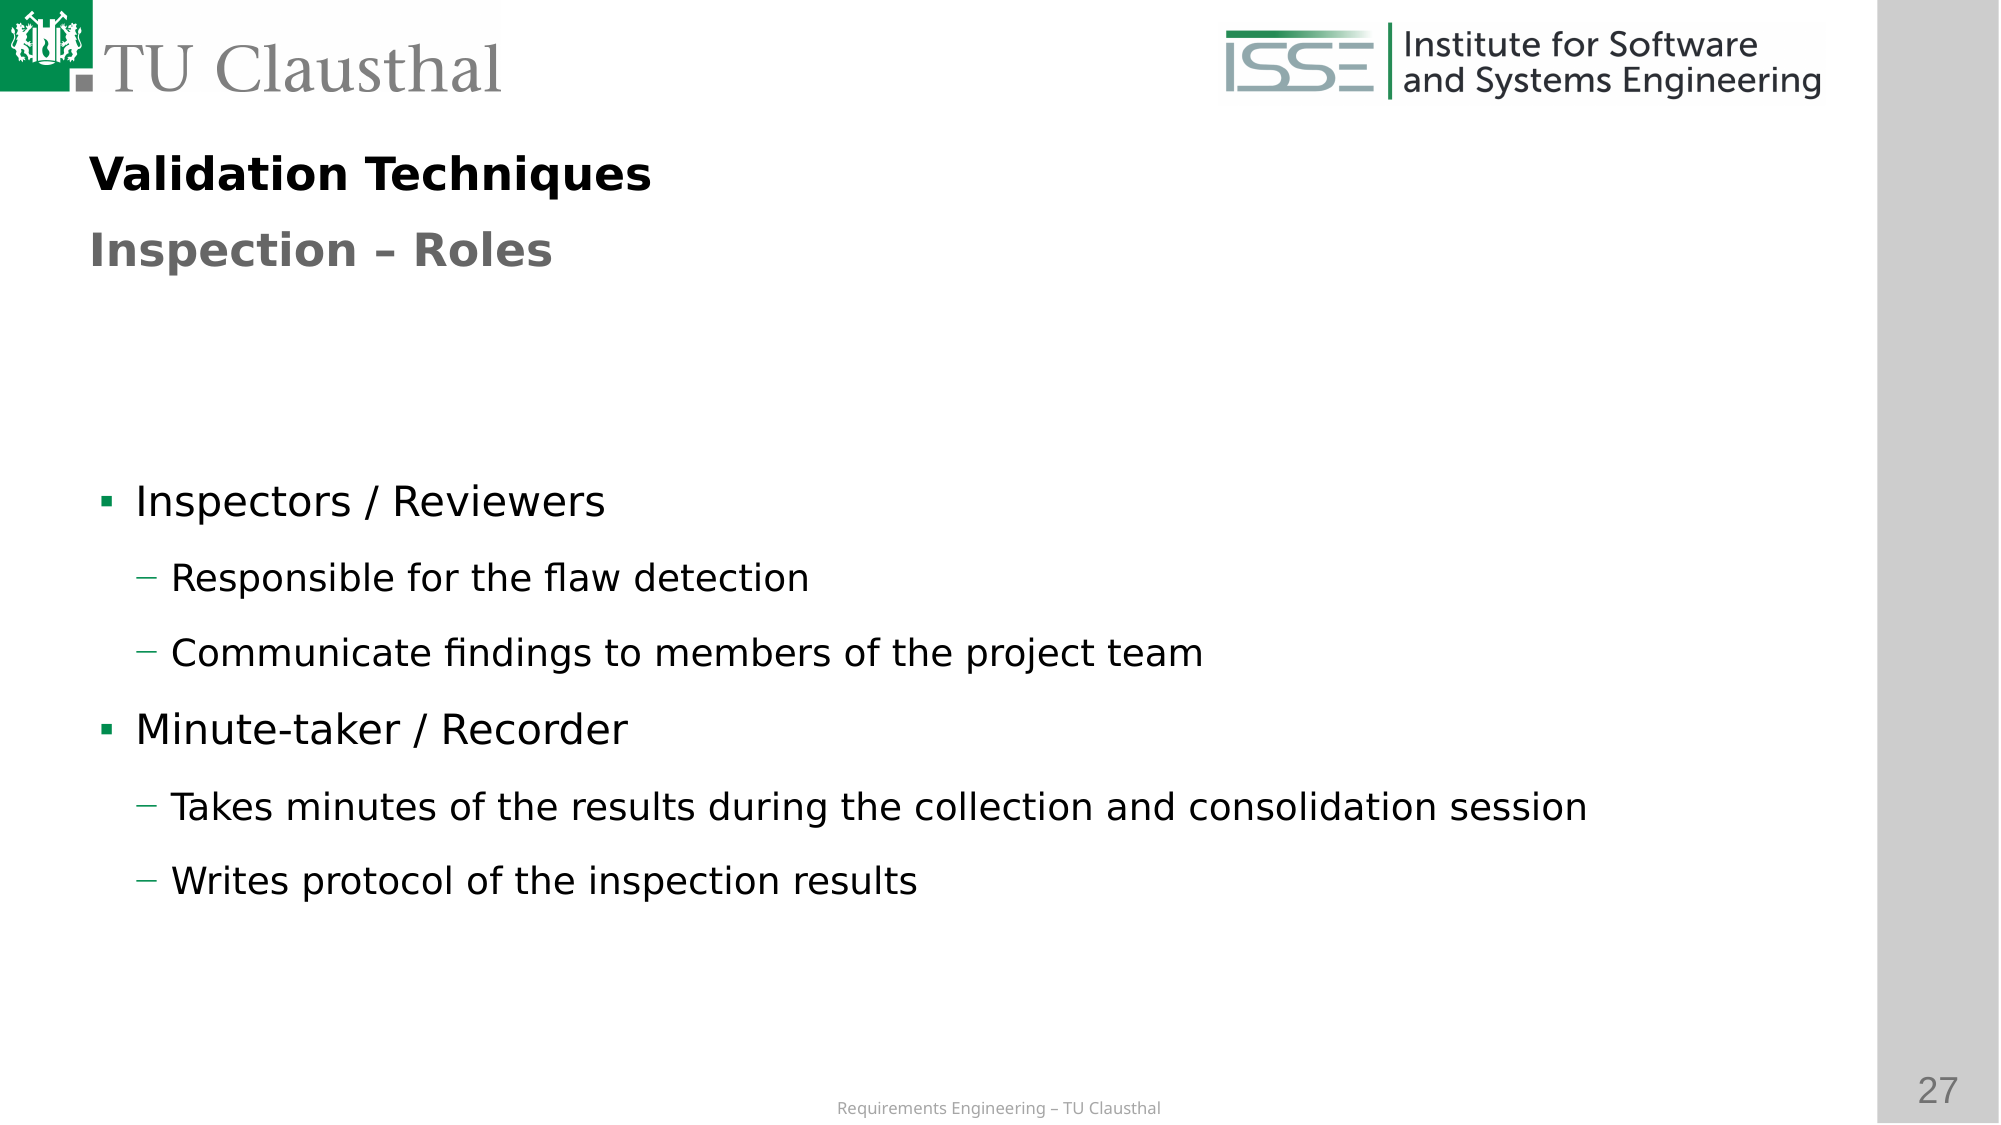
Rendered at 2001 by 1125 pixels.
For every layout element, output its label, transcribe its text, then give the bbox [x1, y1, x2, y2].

text_box Inspection – Roles [89, 207, 1788, 290]
picture [0, 0, 501, 92]
text_box [74, 280, 1423, 994]
list Inspectors / Reviewers Responsible for the flaw detection Communicate findings to members of the project team Minute-taker / Recorder Takes minutes of the results during the collection and consolidation session Writes protocol of the inspection results [99, 290, 1837, 1087]
text_box Validation Techniques [89, 118, 1788, 200]
picture [1218, 22, 1826, 106]
